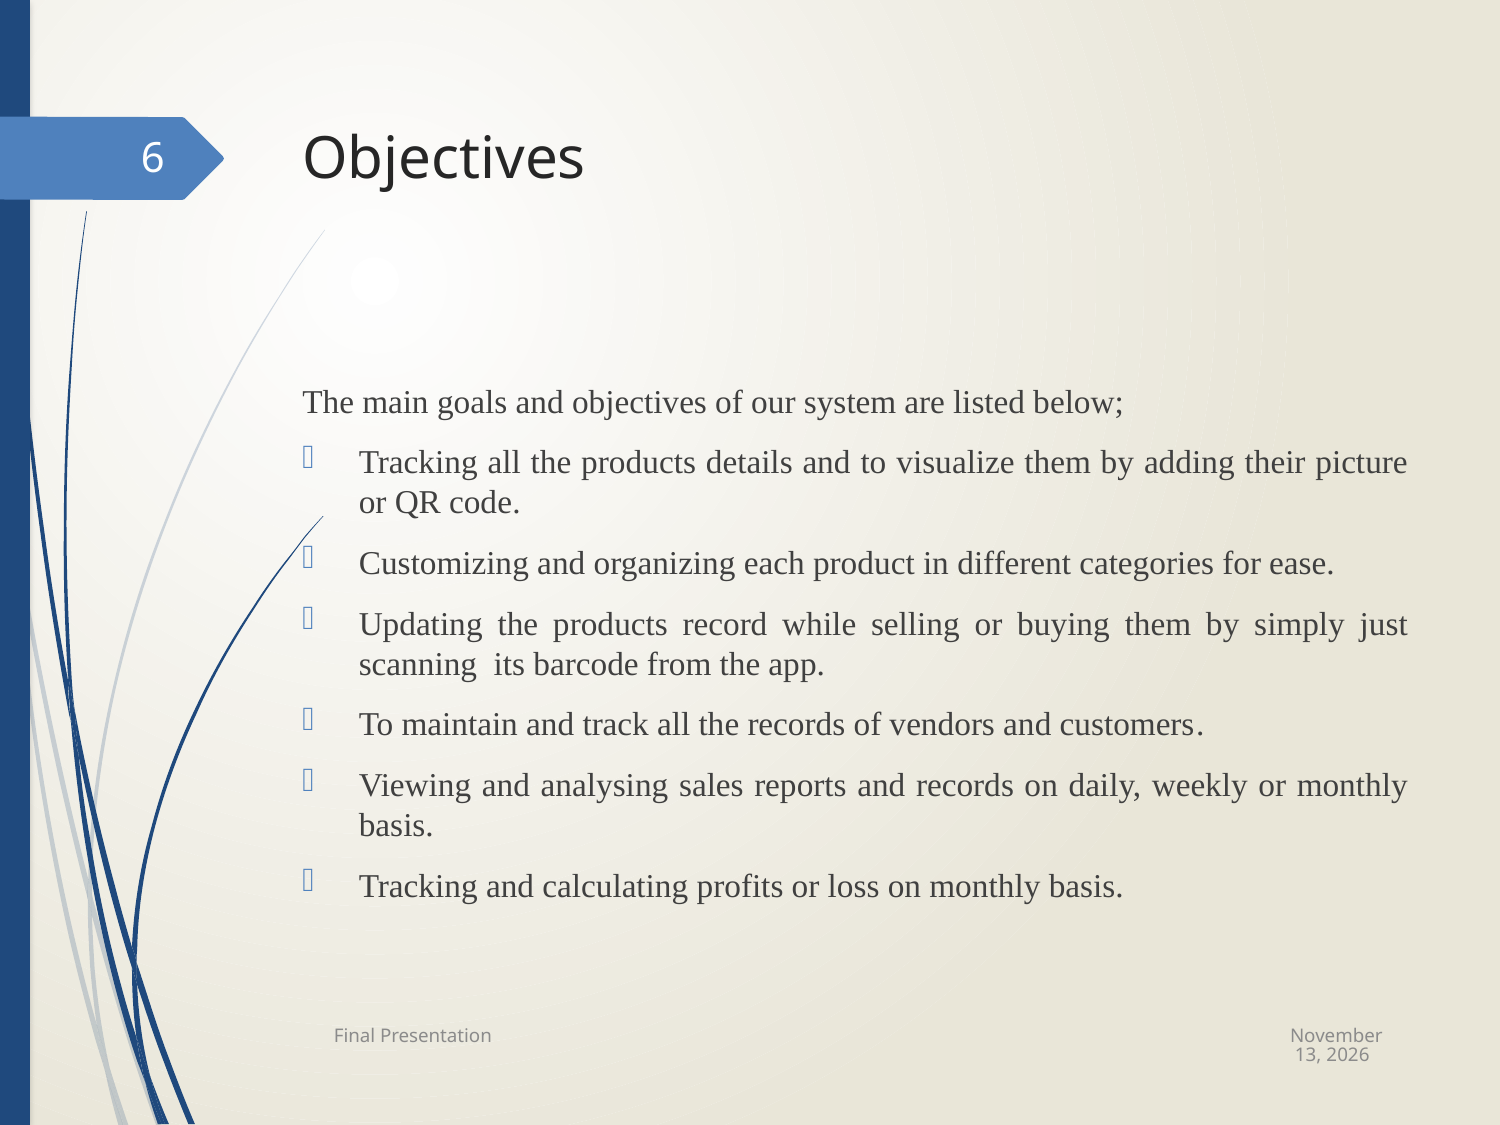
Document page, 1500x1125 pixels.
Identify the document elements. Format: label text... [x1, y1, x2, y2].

slide_number 6 [83, 129, 180, 190]
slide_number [1275, 1006, 1401, 1068]
footer Final Presentation [318, 1006, 1257, 1067]
title Objectives [287, 112, 1369, 311]
list The main goals and objectives of our system are listed below; Tracking all the products details and to visualize them by adding their picture or QR code. Customizing and organizing each product in different categories for ease. Updating the products record while selling or buying them by simply just scanning its barcode from the app. To maintain and track all the records of vendors and customers. Viewing and analysing sales reports and records on daily, weekly or monthly basis. Tracking and calculating profits or loss on monthly basis. [287, 311, 1425, 912]
